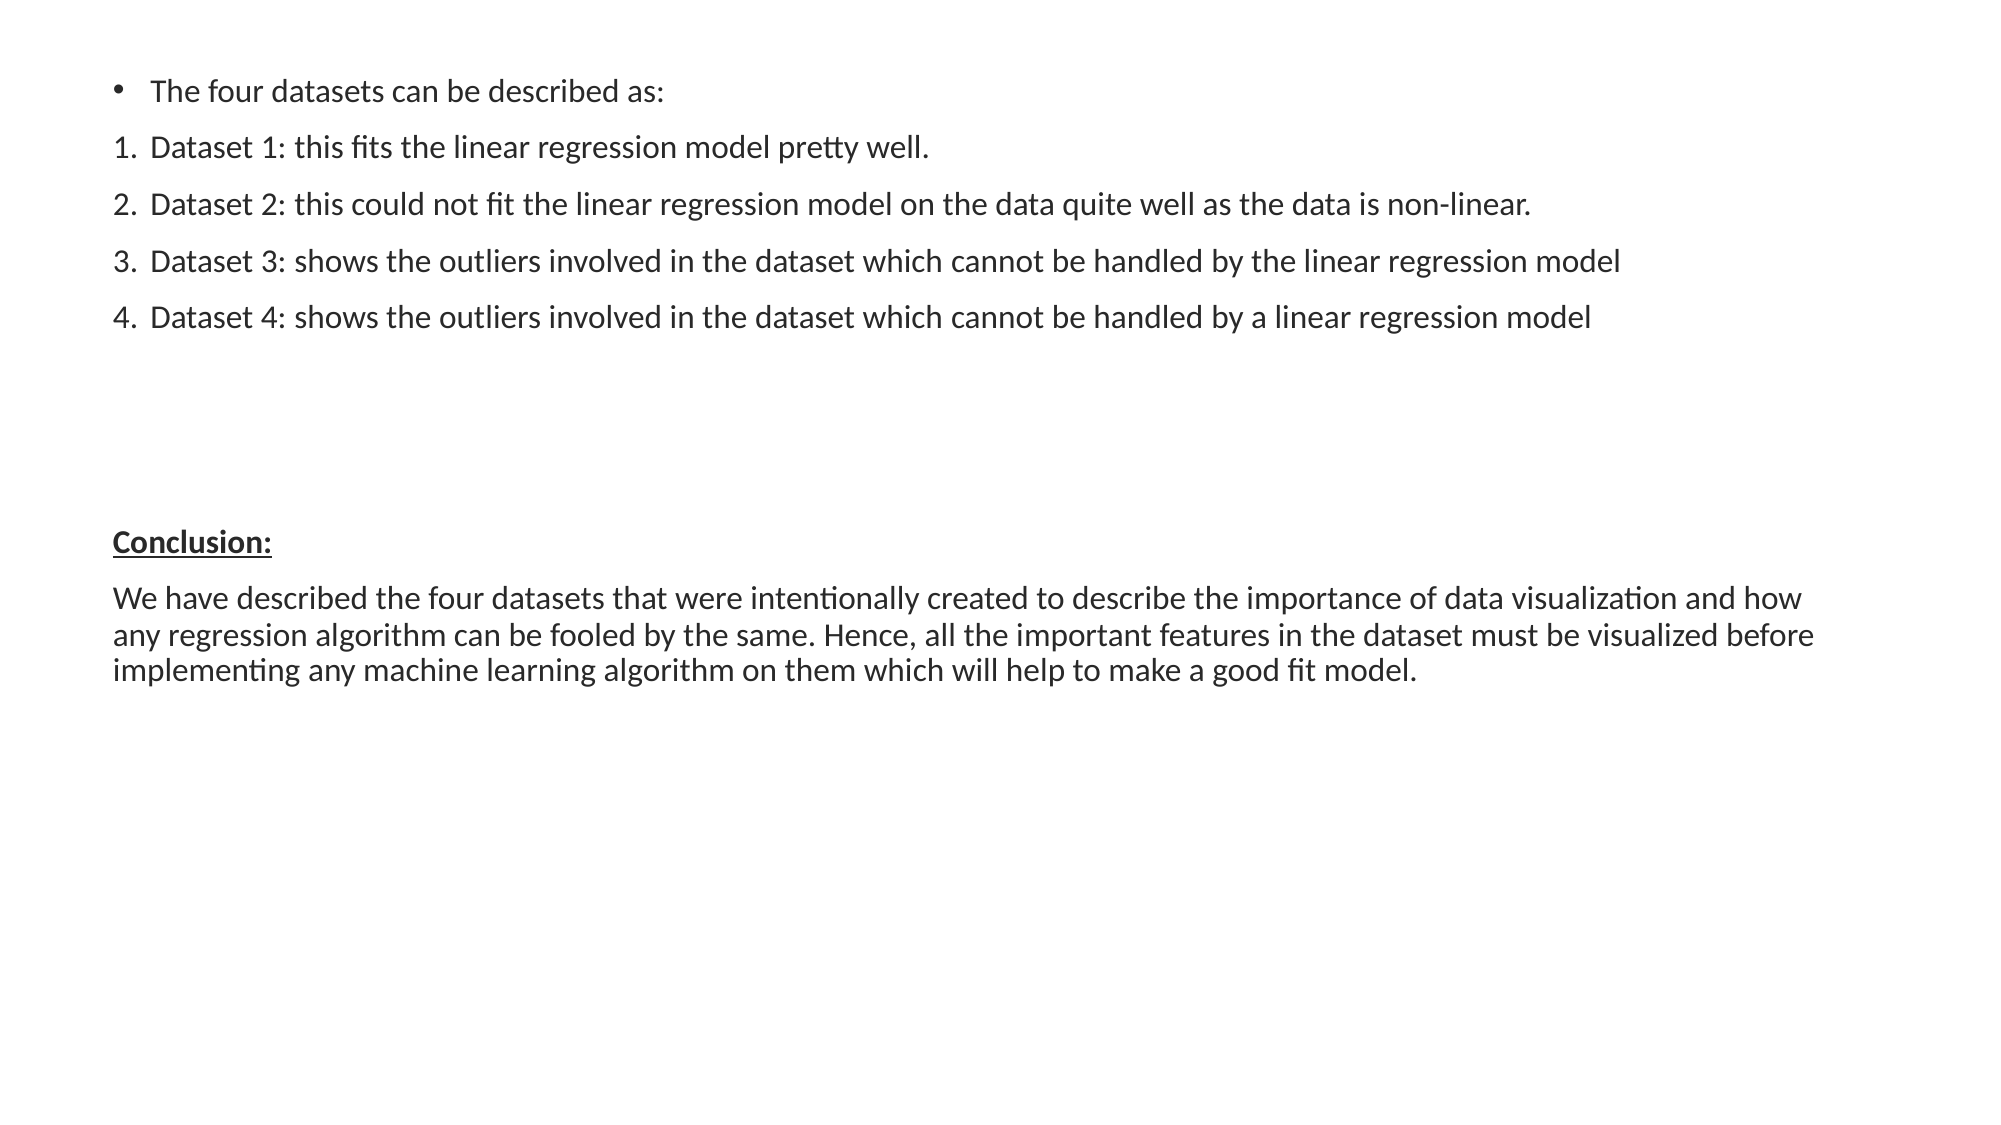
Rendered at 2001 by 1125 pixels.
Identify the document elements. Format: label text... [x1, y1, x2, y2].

list The four datasets can be described as: Dataset 1: this fits the linear regression model pretty well. Dataset 2: this could not fit the linear regression model on the data quite well as the data is non-linear. Dataset 3: shows the outliers involved in the dataset which cannot be handled by the linear regression model Dataset 4: shows the outliers involved in the dataset which cannot be handled by a linear regression model Conclusion: We have described the four datasets that were intentionally created to describe the importance of data visualization and how any regression algorithm can be fooled by the same. Hence, all the important features in the dataset must be visualized before implementing any machine learning algorithm on them which will help to make a good fit model. [97, 65, 1863, 1014]
